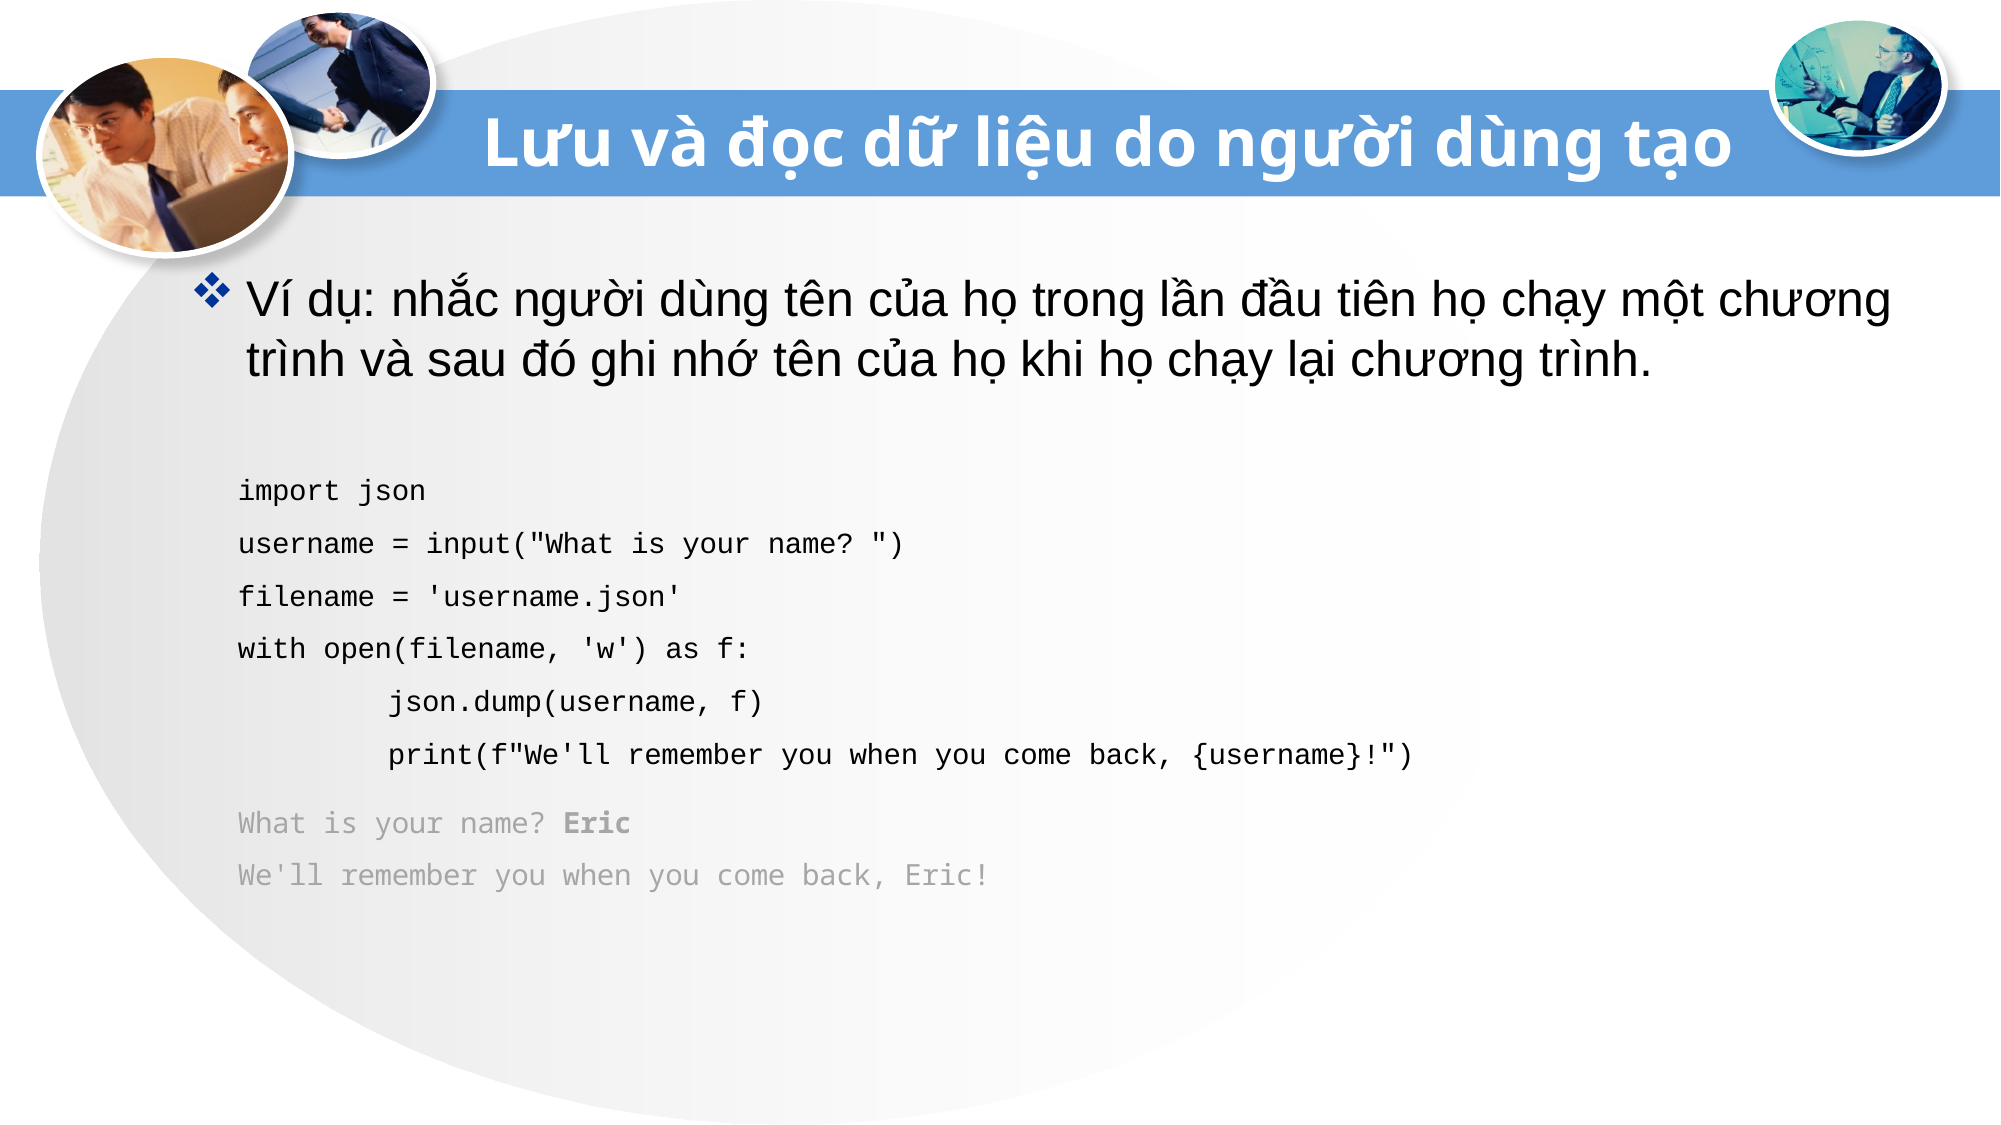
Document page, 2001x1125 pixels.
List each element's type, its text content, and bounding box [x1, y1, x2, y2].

picture [43, 58, 288, 252]
list Ví dụ: nhắc người dùng tên của họ trong lần đầu tiên họ chạy một chương trình và sau đó ghi nhớ tên của họ khi họ chạy lại chương trình. [174, 258, 1922, 384]
picture [248, 13, 430, 152]
text_box import json username = input("What is your name? ") filename = 'username.json' with open(filename, 'w') as f: json.dump(username, f) print(f"We'll remember you when you come back, {username}!") [223, 458, 1595, 778]
picture [1775, 21, 1941, 150]
title Lưu và đọc dữ liệu do người dùng tạo [450, 99, 1767, 180]
text_box What is your name? Eric We'll remember you when you come back, Eric! [223, 791, 1224, 899]
